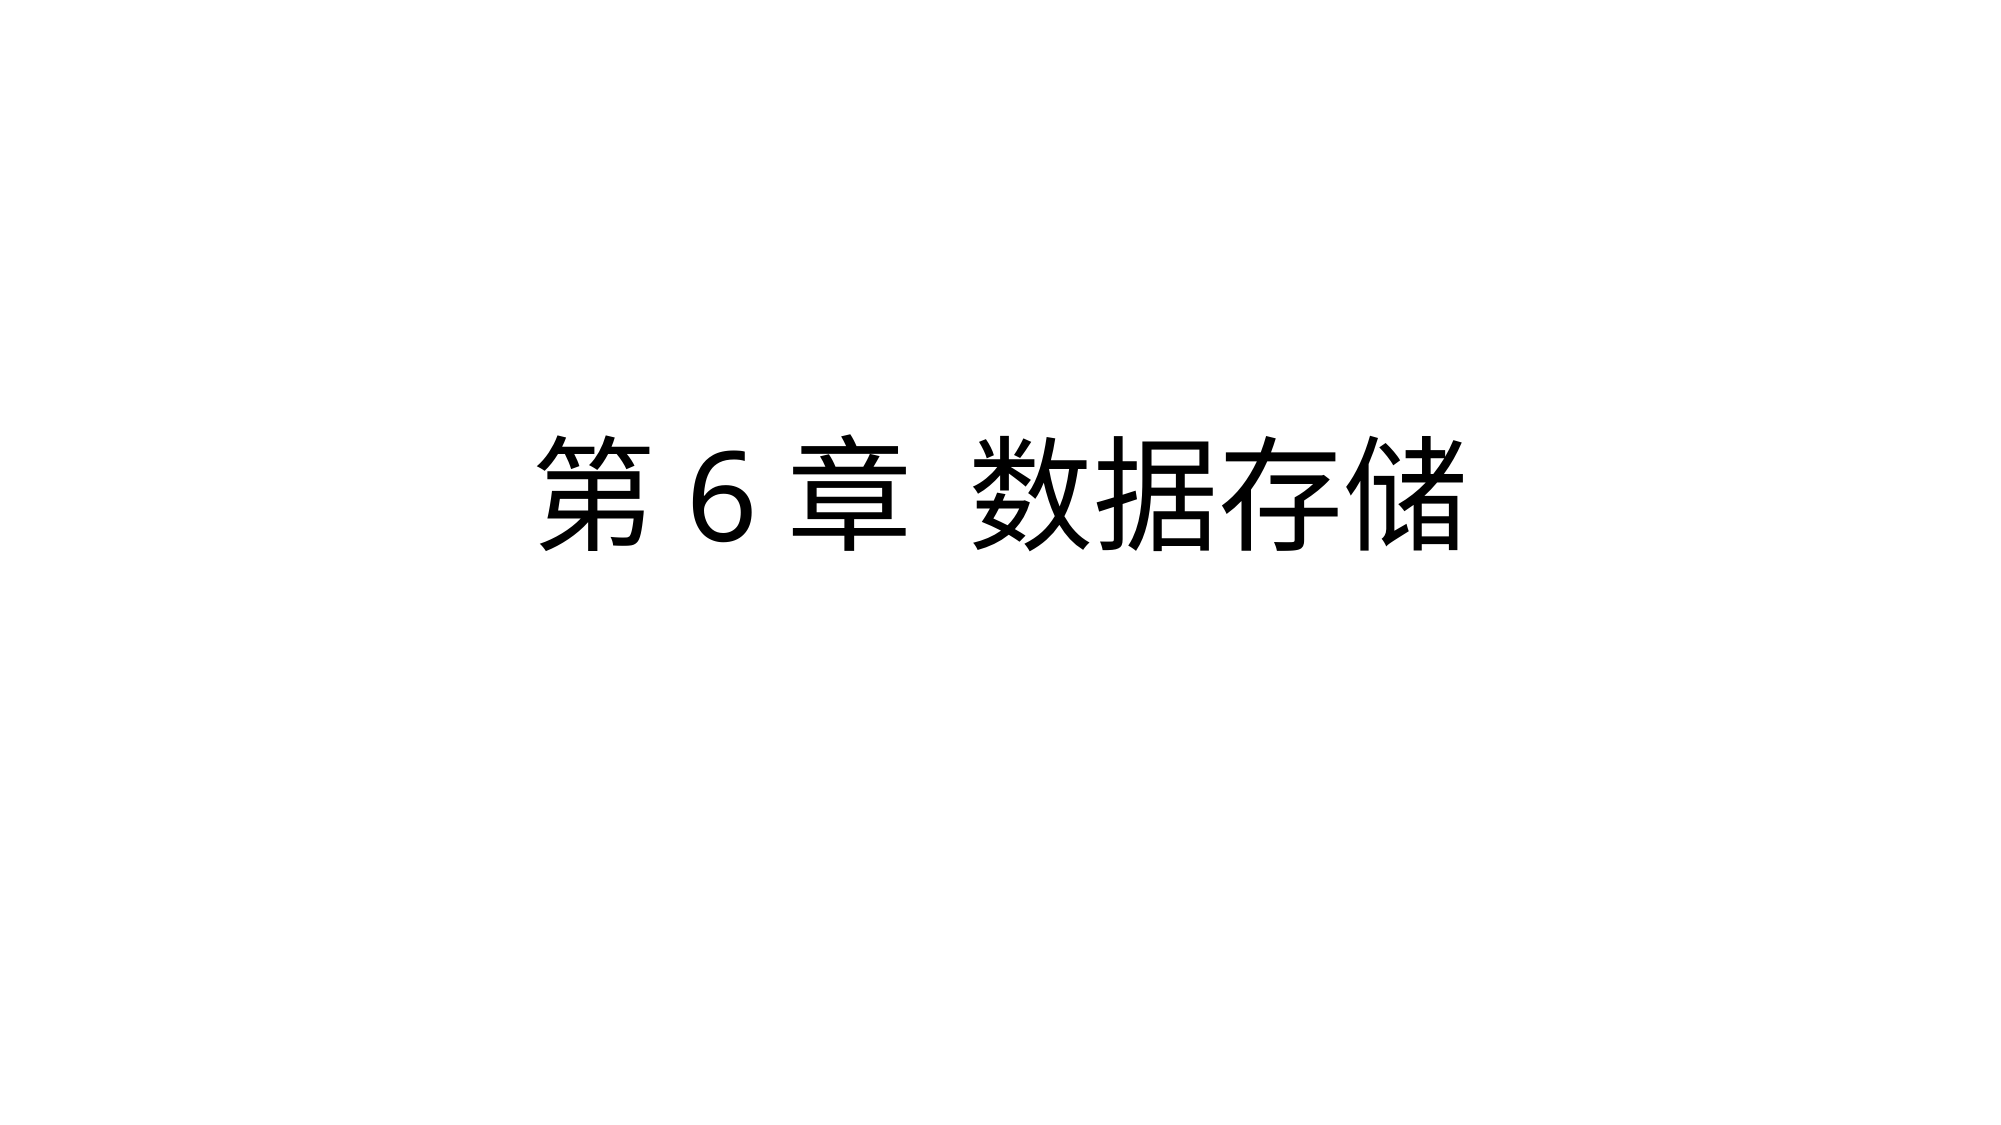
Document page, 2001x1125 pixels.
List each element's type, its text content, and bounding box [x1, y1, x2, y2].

title 第6章 数据存储 [249, 184, 1750, 576]
